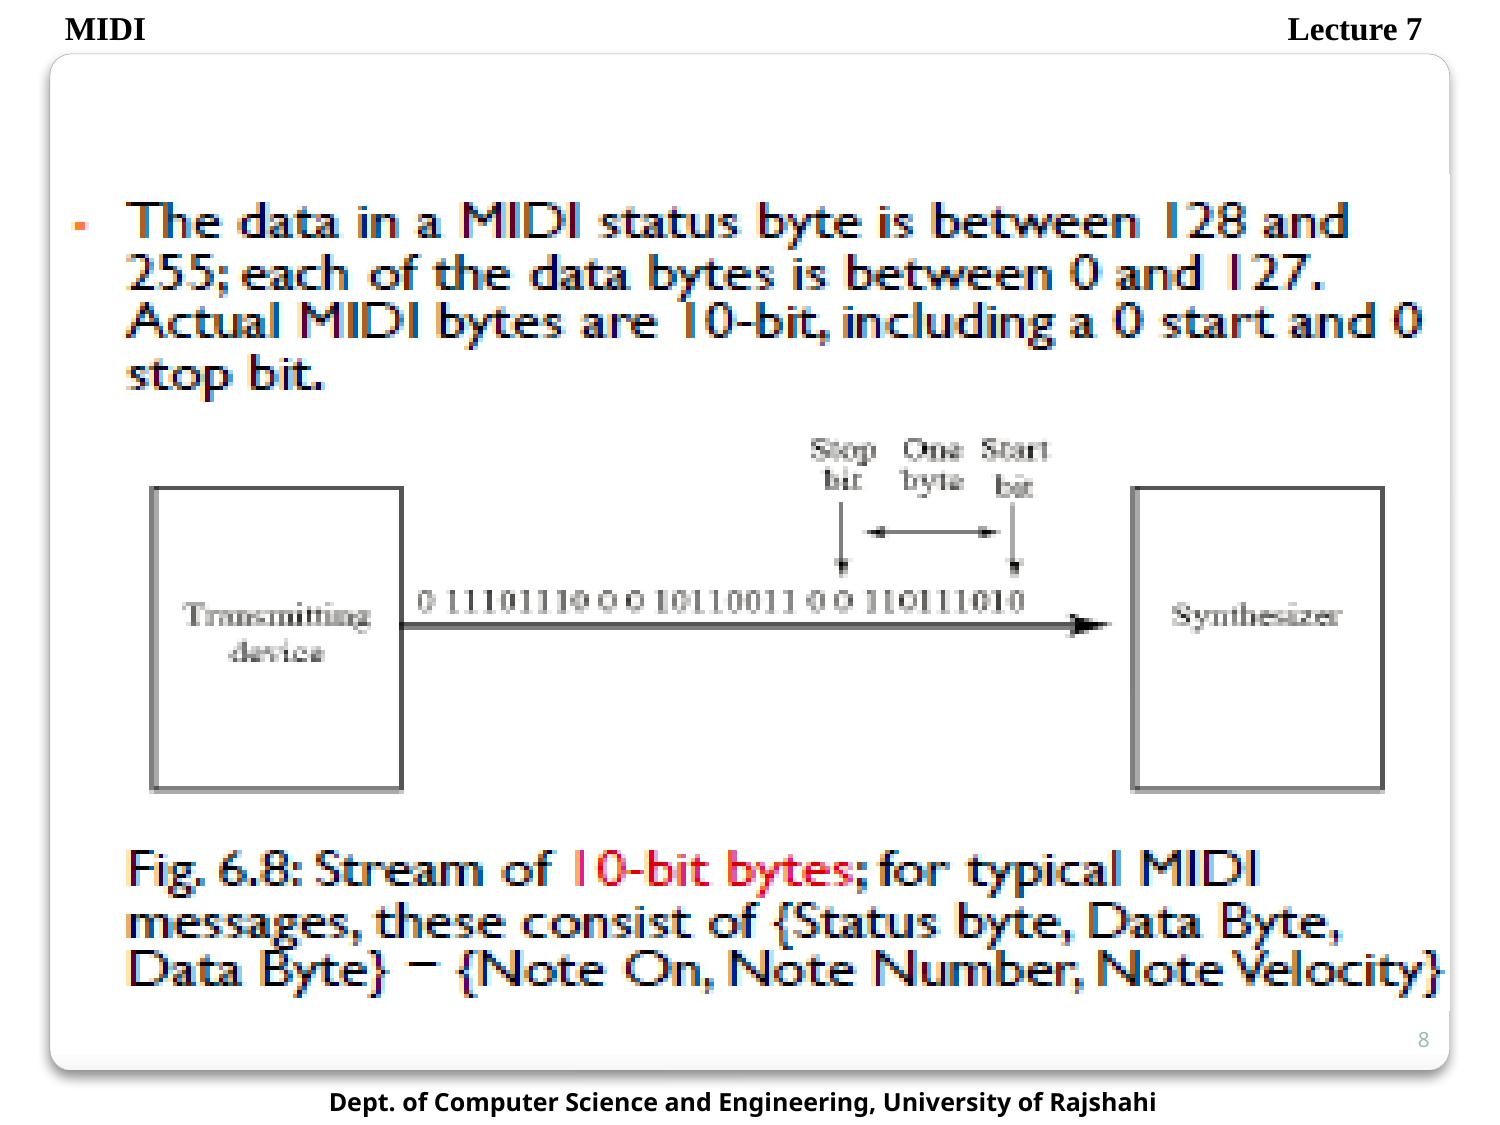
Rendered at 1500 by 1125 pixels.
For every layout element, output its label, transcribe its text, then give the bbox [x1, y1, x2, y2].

text_box MIDI [50, 0, 400, 55]
text_box Dept. of Computer Science and Engineering, University of Rajshahi [74, 1079, 1413, 1125]
slide_number 8 [1369, 1021, 1445, 1063]
text_box Lecture 7 [1137, 0, 1438, 55]
picture [62, 174, 1451, 1011]
